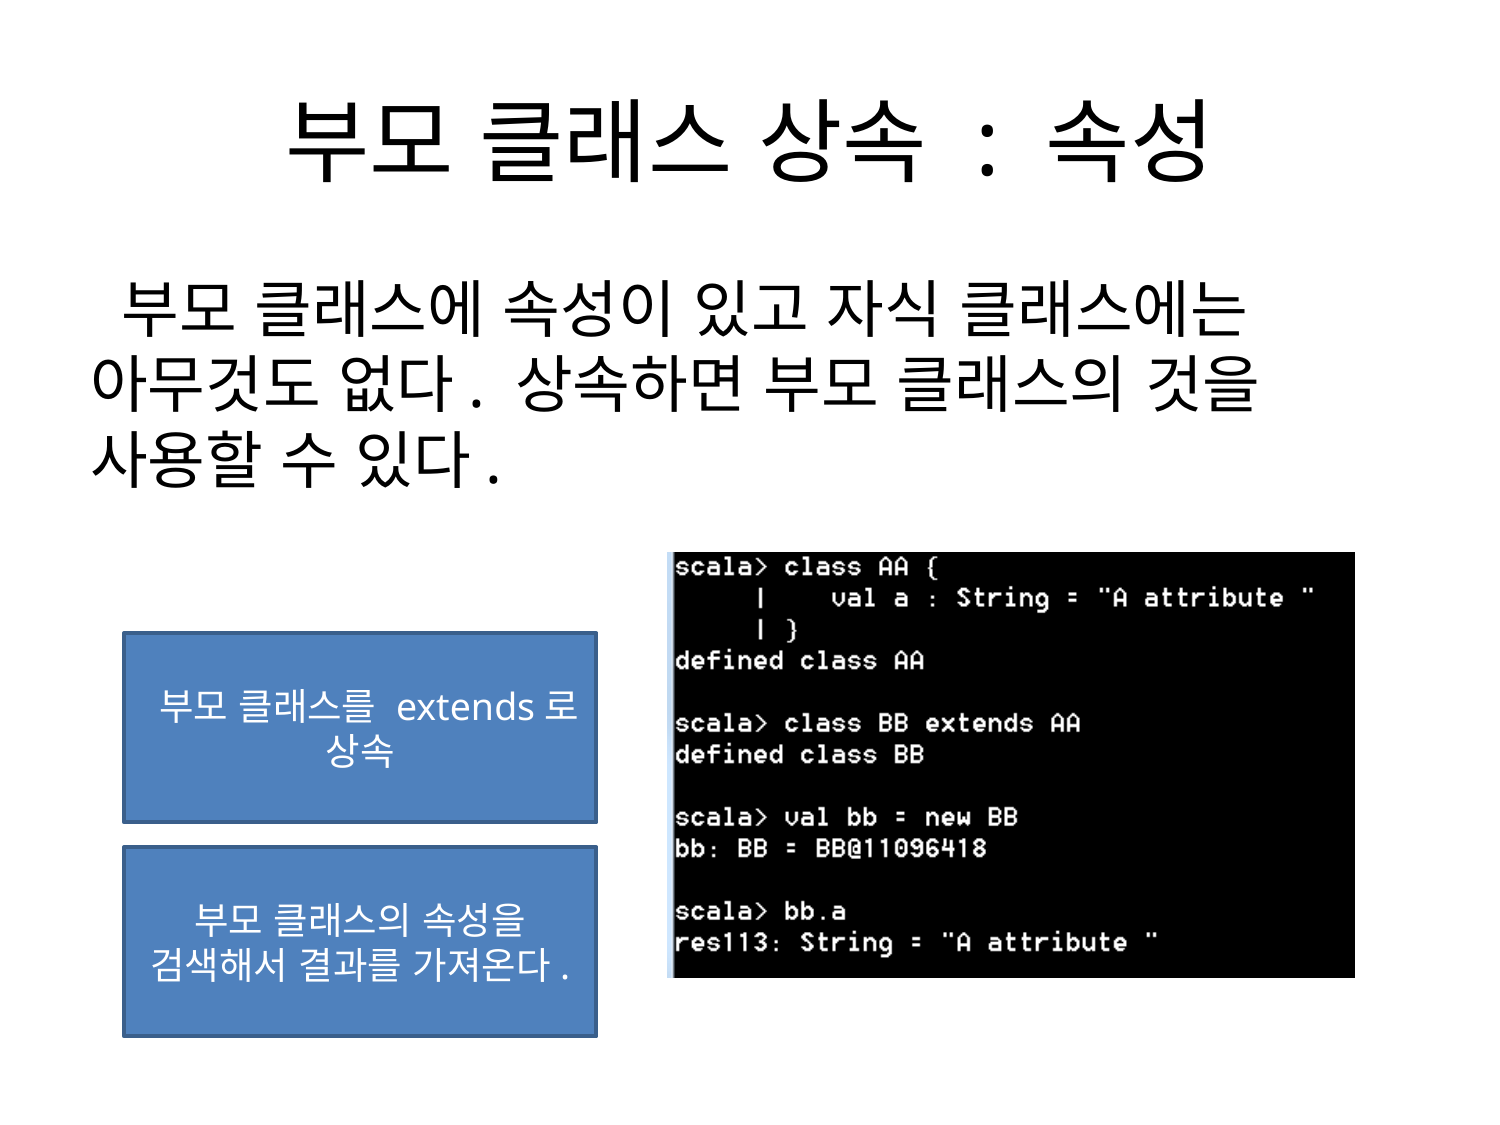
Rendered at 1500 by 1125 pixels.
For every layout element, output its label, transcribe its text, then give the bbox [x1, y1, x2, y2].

picture [666, 552, 1355, 978]
text_box 부모 클래스의 속성을 검색해서 결과를 가져온다. [122, 845, 598, 1038]
text_box 부모 클래스를 extends로 상속 [122, 631, 598, 824]
title 부모 클래스 상속 : 속성 [75, 45, 1425, 233]
list 부모 클래스에 속성이 있고 자식 클래스에는 아무것도 없다. 상속하면 부모 클래스의 것을 사용할 수 있다. [75, 262, 1400, 504]
